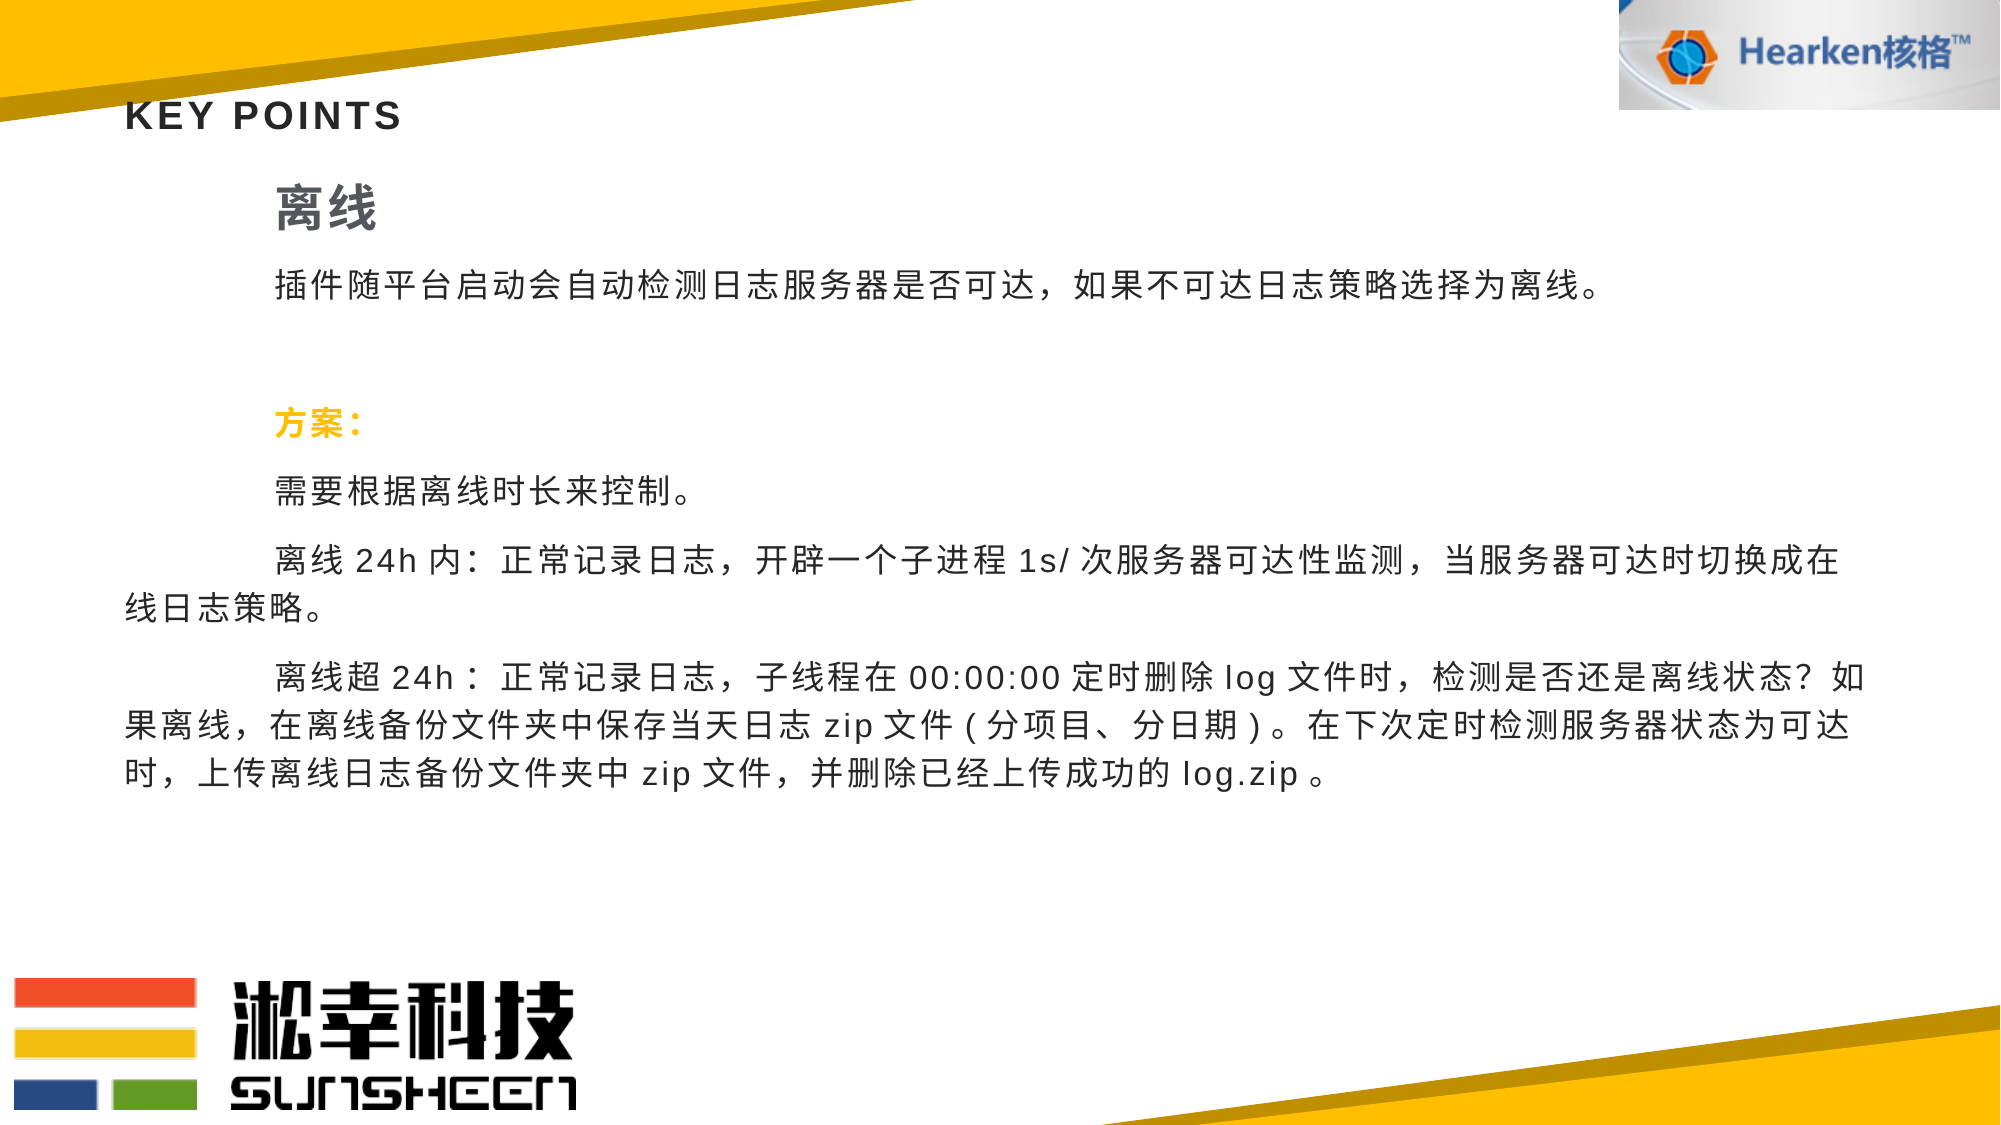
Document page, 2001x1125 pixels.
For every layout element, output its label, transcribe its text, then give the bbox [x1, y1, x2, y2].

title KEY POINTS [109, 72, 1891, 146]
list 离线 插件随平台启动会自动检测日志服务器是否可达，如果不可达日志策略选择为离线。 方案： 需要根据离线时长来控制。 离线24h内：正常记录日志，开辟一个子进程1s/次服务器可达性监测，当服务器可达时切换成在线日志策略。 离线超24h：正常记录日志，子线程在00:00:00定时删除log文件时，检测是否还是离线状态？如果离线，在离线备份文件夹中保存当天日志zip文件(分项目、分日期)。在下次定时检测服务器状态为可达时，上传离线日志备份文件夹中zip文件，并删除已经上传成功的log.zip。 [109, 156, 1891, 1041]
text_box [14, 978, 576, 1110]
picture [1619, 0, 2000, 110]
